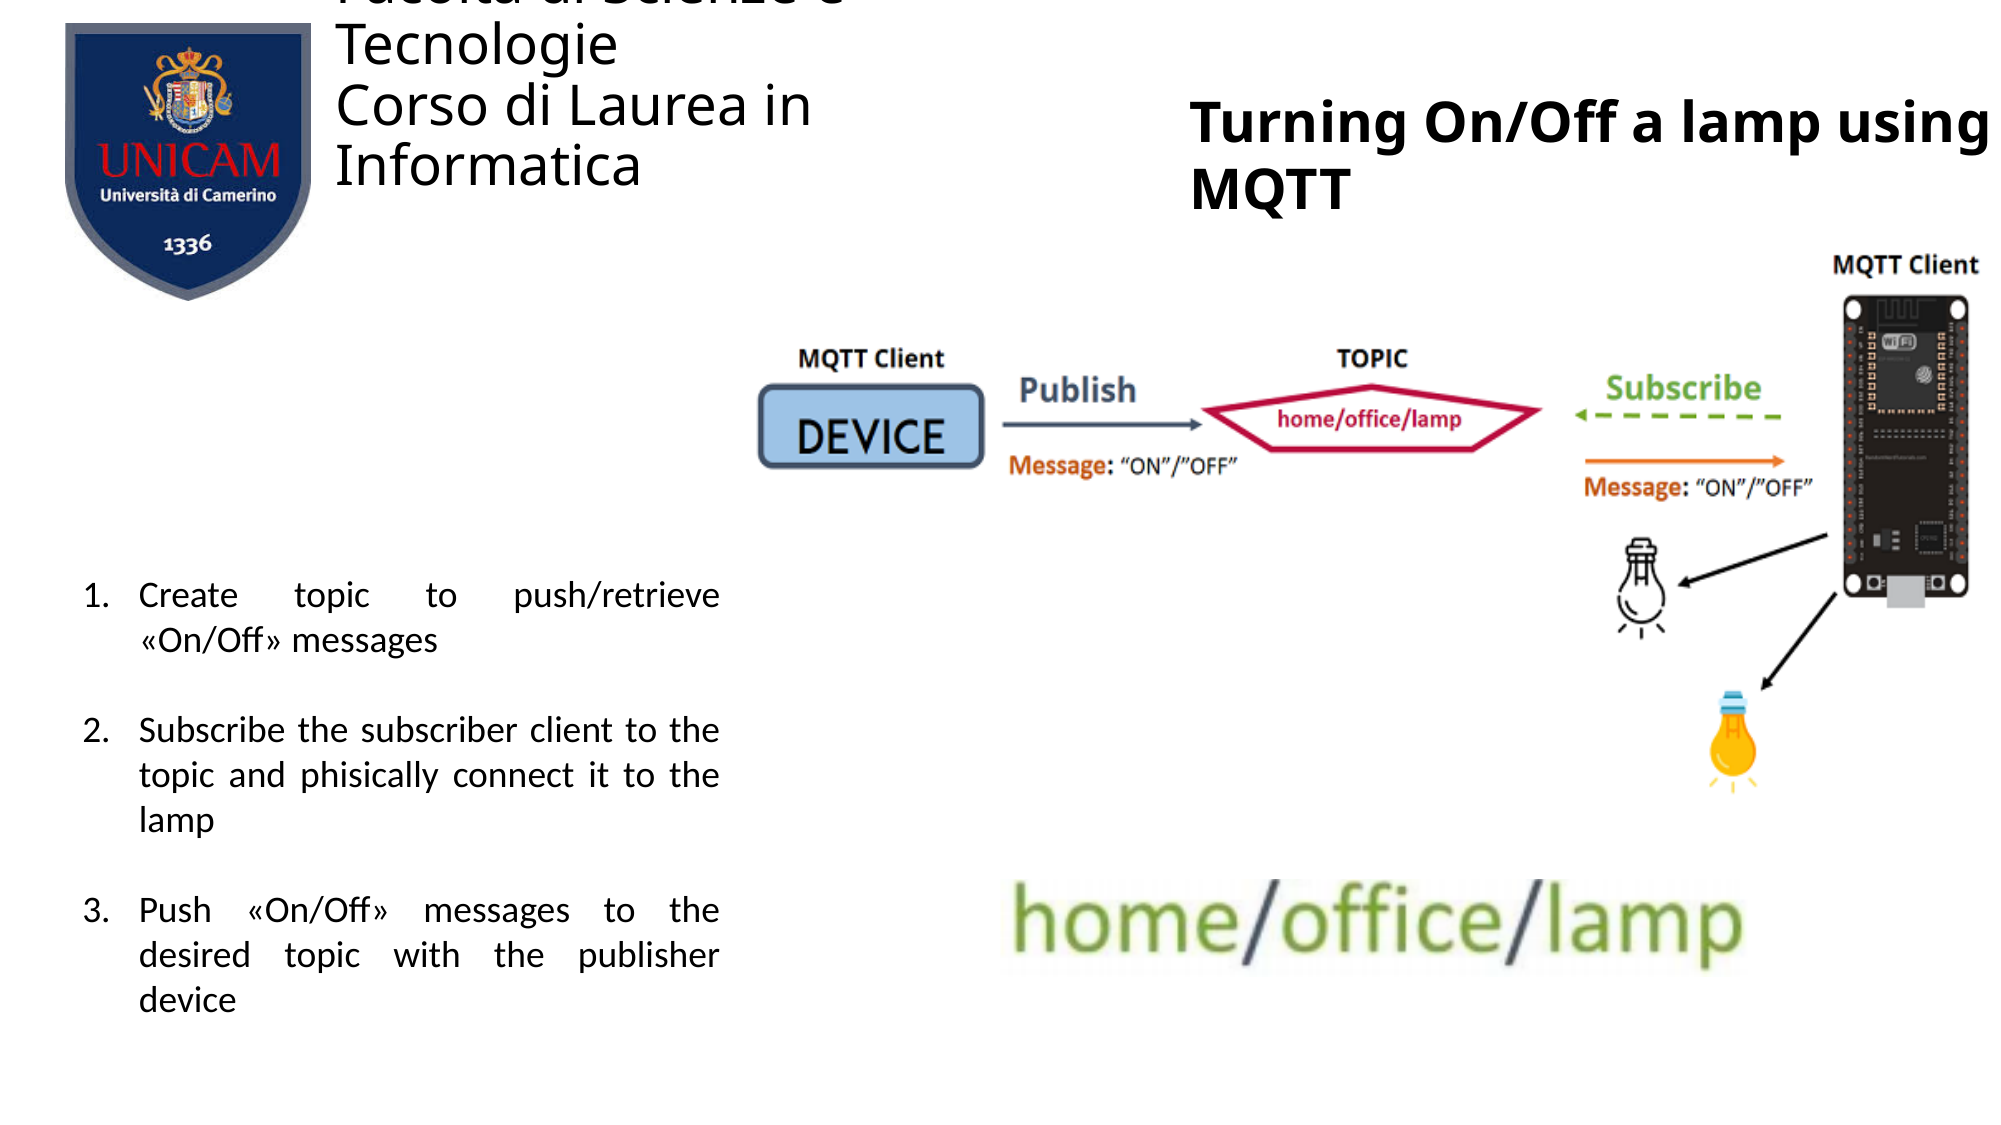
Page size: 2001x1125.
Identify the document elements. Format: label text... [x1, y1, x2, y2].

title Università degli studi di Camerino Facoltà di Scienze e Tecnologie Corso di Laurea in Informatica [320, 0, 1150, 206]
text_box Create topic to push/retrieve «On/Off» messages Subscribe the subscriber client to the topic and phisically connect it to the lamp Push «On/Off» messages to the desired topic with the publisher device [67, 562, 736, 1028]
picture [746, 245, 1990, 798]
picture [65, 23, 311, 301]
text_box Turning On/Off a lamp using MQTT [1175, 78, 2000, 229]
picture [999, 879, 1766, 977]
